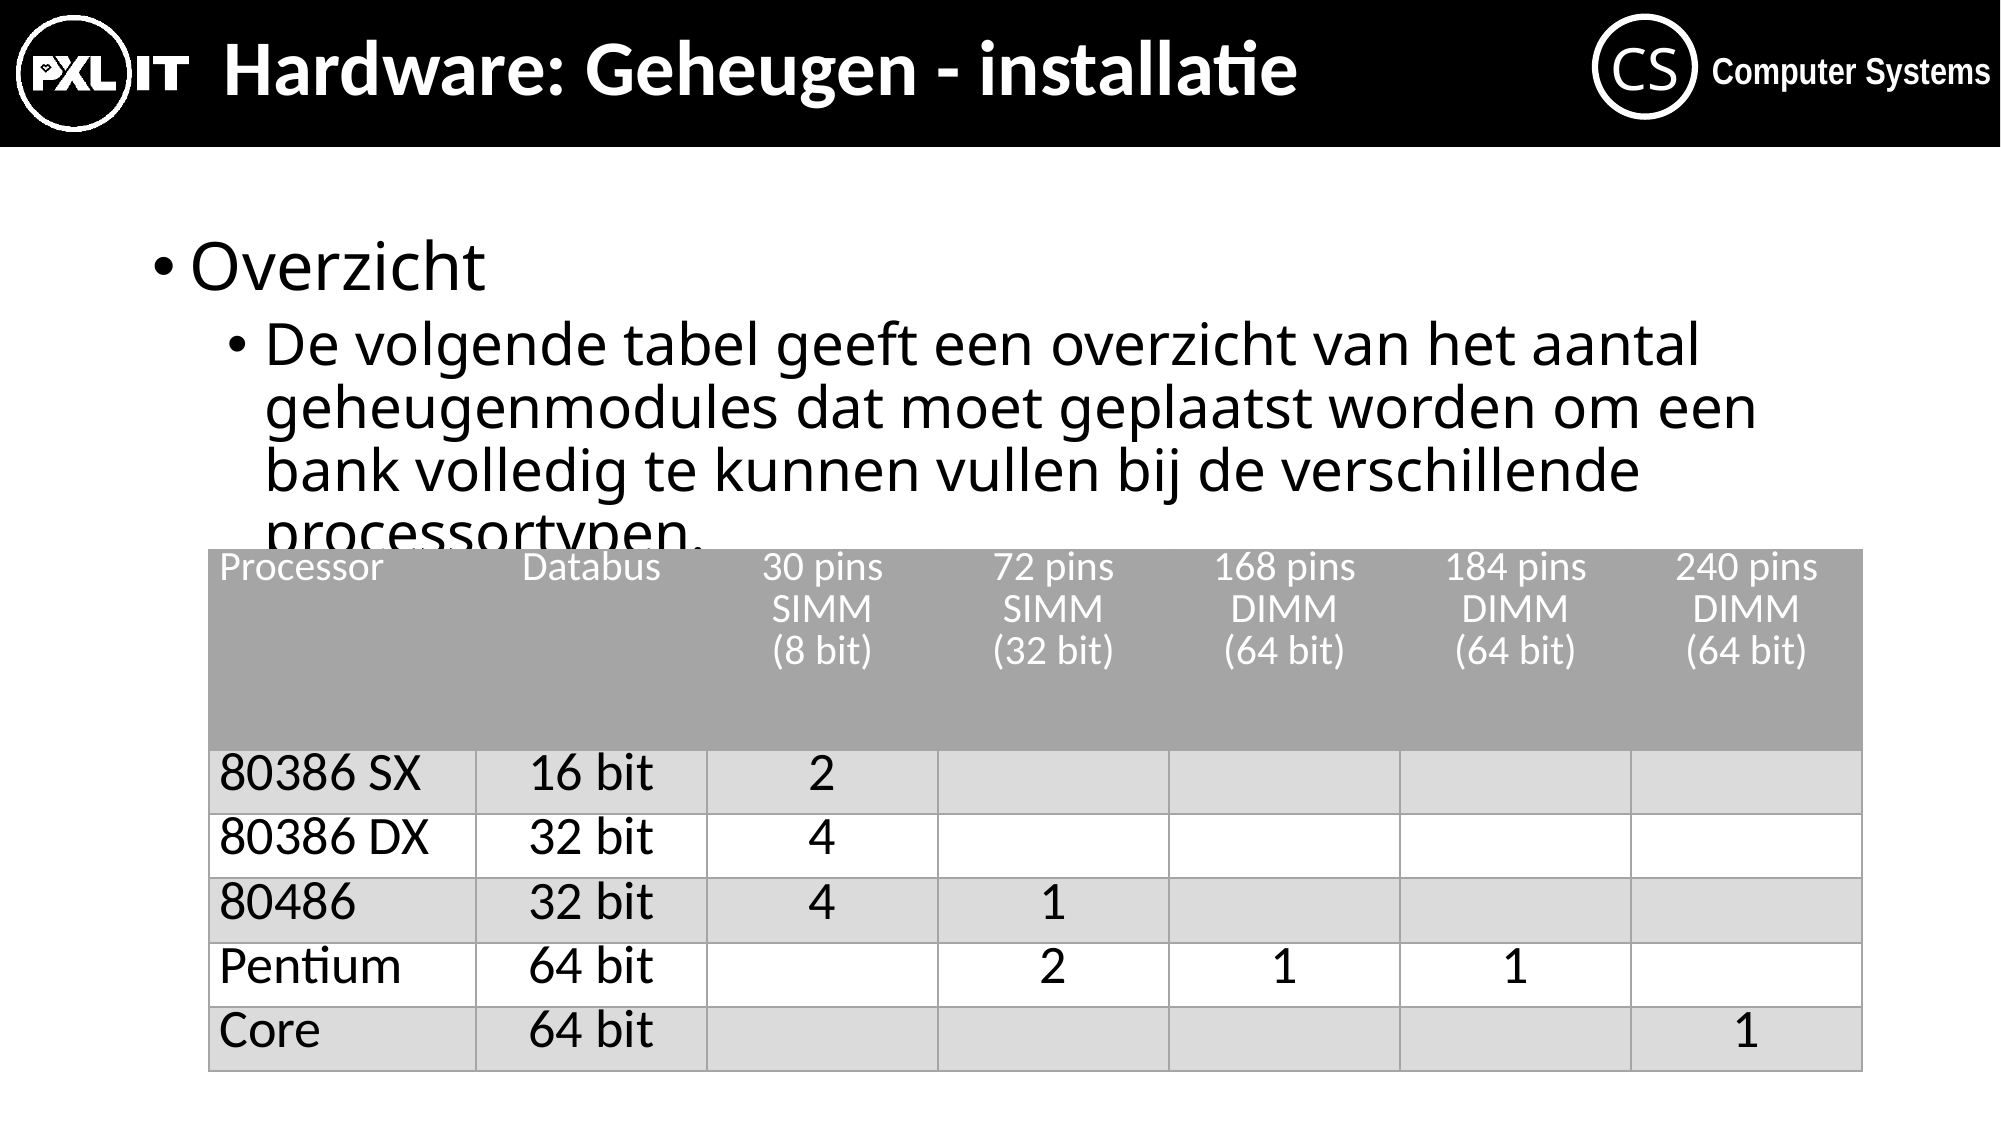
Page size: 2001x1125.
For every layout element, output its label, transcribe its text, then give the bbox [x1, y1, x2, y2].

table_cell 4 [708, 879, 937, 942]
table_cell 16 bit [477, 751, 706, 813]
table_cell 1 [939, 879, 1168, 942]
table_cell 2 [939, 944, 1168, 1006]
table_cell [1401, 815, 1630, 877]
table_cell [1170, 751, 1399, 813]
table_cell 64 bit [477, 1008, 706, 1070]
table_cell [1170, 879, 1399, 942]
table_cell [939, 751, 1168, 813]
table_cell 4 [708, 815, 937, 877]
table_cell 1 [1632, 1008, 1861, 1070]
table_cell 64 bit [477, 944, 706, 1006]
table_cell [1632, 815, 1861, 877]
table_cell 80486 [210, 879, 475, 942]
table_cell 80386 SX [210, 751, 475, 813]
table_header Processor [210, 550, 475, 749]
table_cell [1632, 751, 1861, 813]
table_cell 1 [1401, 944, 1630, 1006]
table_cell 32 bit [477, 815, 706, 877]
table_cell Pentium [210, 944, 475, 1006]
table_header Databus [477, 550, 706, 749]
table_cell [939, 815, 1168, 877]
table_header 72 pins SIMM (32 bit) [939, 550, 1168, 749]
table_cell 1 [1170, 944, 1399, 1006]
table_header 30 pins SIMM (8 bit) [708, 550, 937, 749]
table_cell 32 bit [477, 879, 706, 942]
table_cell [1401, 879, 1630, 942]
list Overzicht De volgende tabel geeft een overzicht van het aantal geheugenmodules dat moet geplaatst worden om een bank volledig te kunnen vullen bij de verschillende processortypen. [137, 225, 1863, 1014]
table_cell 80386 DX [210, 815, 475, 877]
table_cell [1632, 879, 1861, 942]
table_header 240 pins DIMM (64 bit) [1632, 550, 1861, 749]
title Hardware: Geheugen - installatie [208, 19, 1596, 121]
table_header 184 pins DIMM (64 bit) [1401, 550, 1630, 749]
table_header 168 pins DIMM (64 bit) [1170, 550, 1399, 749]
table_cell [1401, 1008, 1630, 1070]
table_cell [939, 1008, 1168, 1070]
table_cell 2 [708, 751, 937, 813]
table_cell [708, 944, 937, 1006]
table_cell [1632, 944, 1861, 1006]
table_cell [1170, 815, 1399, 877]
picture [10, 9, 199, 137]
table_cell Core [210, 1008, 475, 1070]
table_cell [1401, 751, 1630, 813]
table_cell [708, 1008, 937, 1070]
table_cell [1170, 1008, 1399, 1070]
